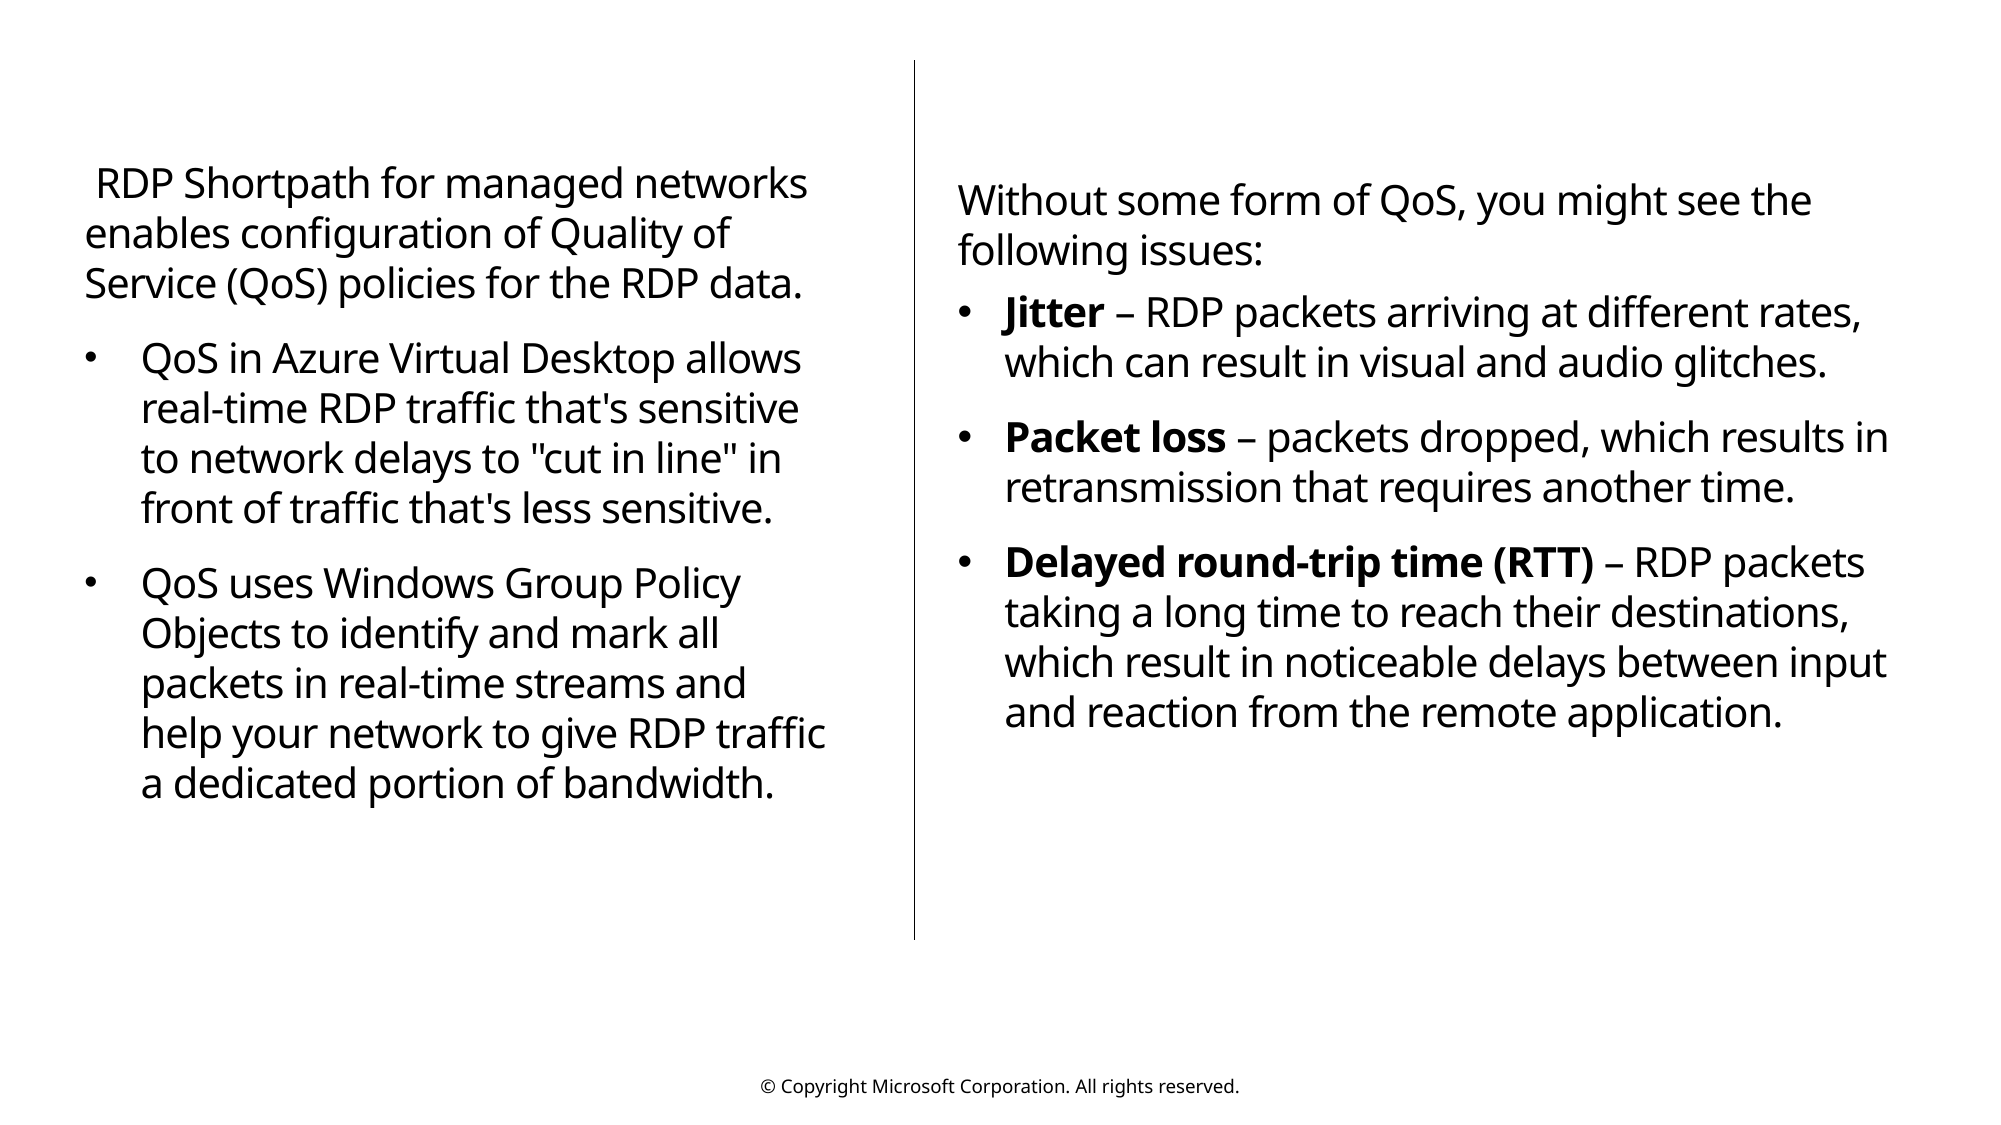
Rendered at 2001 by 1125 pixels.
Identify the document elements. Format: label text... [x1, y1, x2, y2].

list RDP Shortpath for managed networks enables configuration of Quality of Service (QoS) policies for the RDP data. QoS in Azure Virtual Desktop allows real-time RDP traffic that's sensitive to network delays to "cut in line" in front of traffic that's less sensitive. QoS uses Windows Group Policy Objects to identify and mark all packets in real-time streams and help your network to give RDP traffic a dedicated portion of bandwidth. [84, 141, 858, 526]
text_box Without some form of QoS, you might see the following issues: Jitter – RDP packets arriving at different rates, which can result in visual and audio glitches. Packet loss – packets dropped, which results in retransmission that requires another time. Delayed round-trip time (RTT) – RDP packets taking a long time to reach their destinations, which result in noticeable delays between input and reaction from the remote application. [942, 166, 1977, 744]
